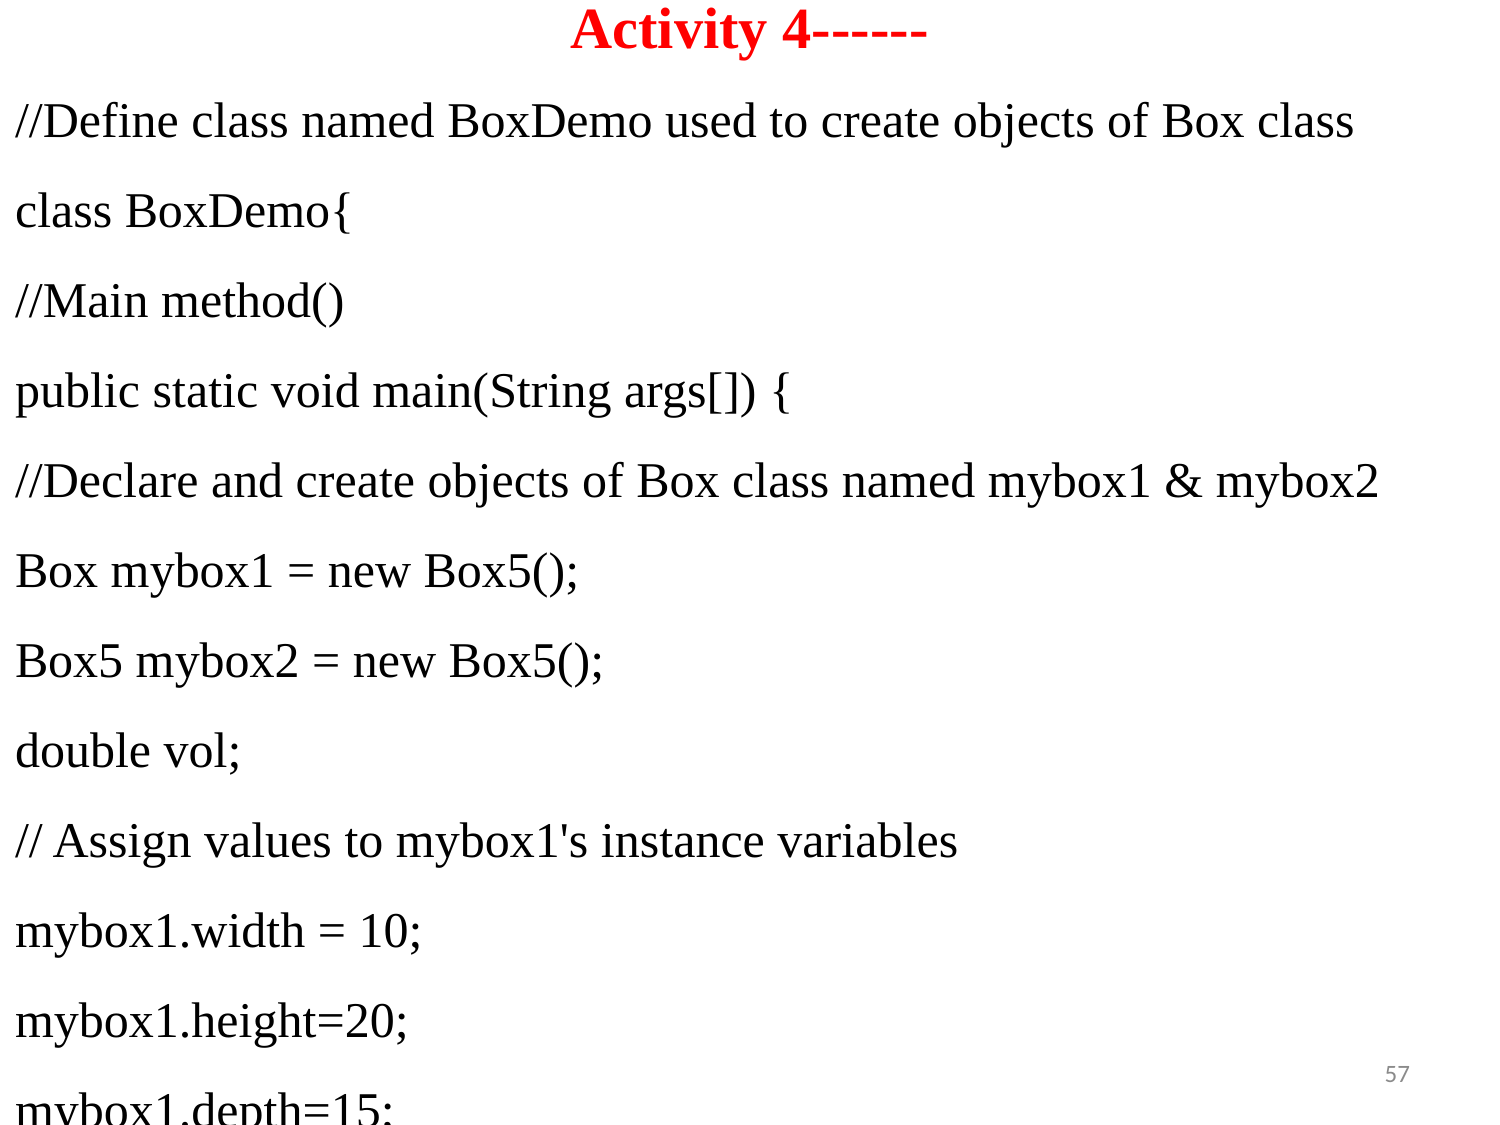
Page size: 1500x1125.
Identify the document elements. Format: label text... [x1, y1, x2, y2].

list //Define class named BoxDemo used to create objects of Box class class BoxDemo{ //Main method() public static void main(String args[]) { //Declare and create objects of Box class named mybox1 & mybox2 Box mybox1 = new Box5(); Box5 mybox2 = new Box5(); double vol; // Assign values to mybox1's instance variables mybox1.width = 10; mybox1.height=20; mybox1.depth=15; [0, 50, 1500, 1125]
slide_number 57 [1074, 1042, 1425, 1103]
title Activity 4------ [75, 0, 1425, 50]
